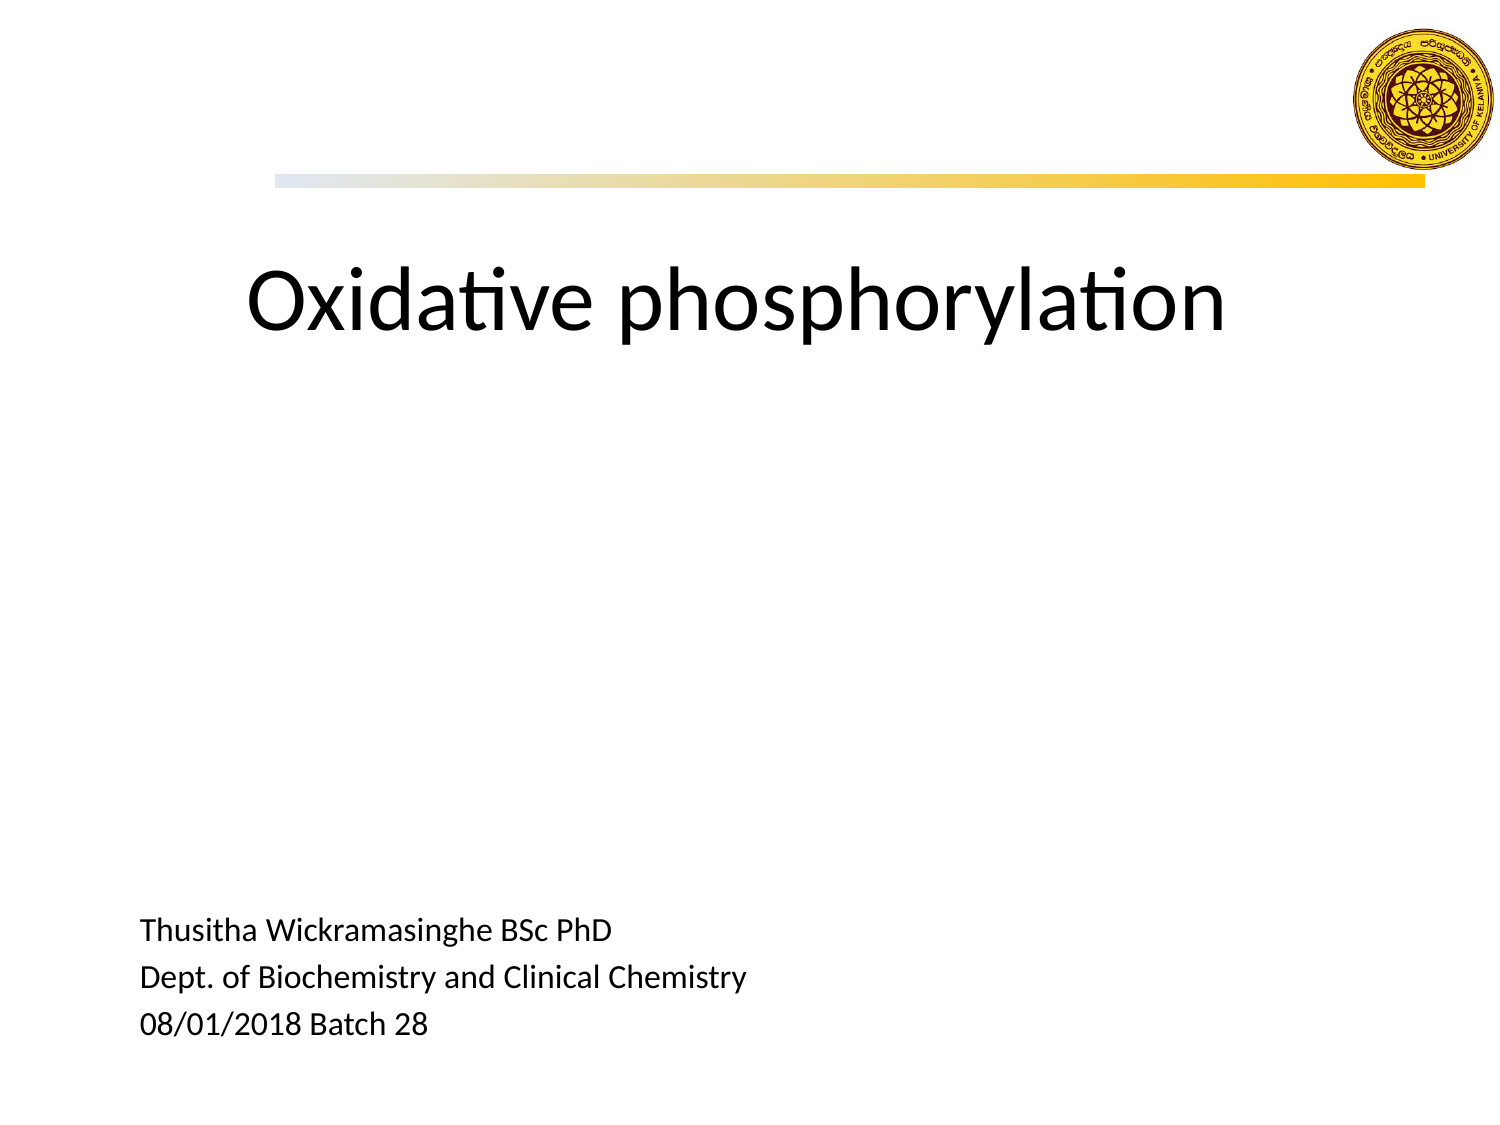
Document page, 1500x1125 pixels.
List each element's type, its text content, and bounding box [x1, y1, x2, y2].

title Oxidative phosphorylation [124, 199, 1351, 388]
text_box Thusitha Wickramasinghe BSc PhD Dept. of Biochemistry and Clinical Chemistry 08/01/2018 Batch 28 [125, 899, 903, 1050]
picture [1346, 24, 1500, 174]
